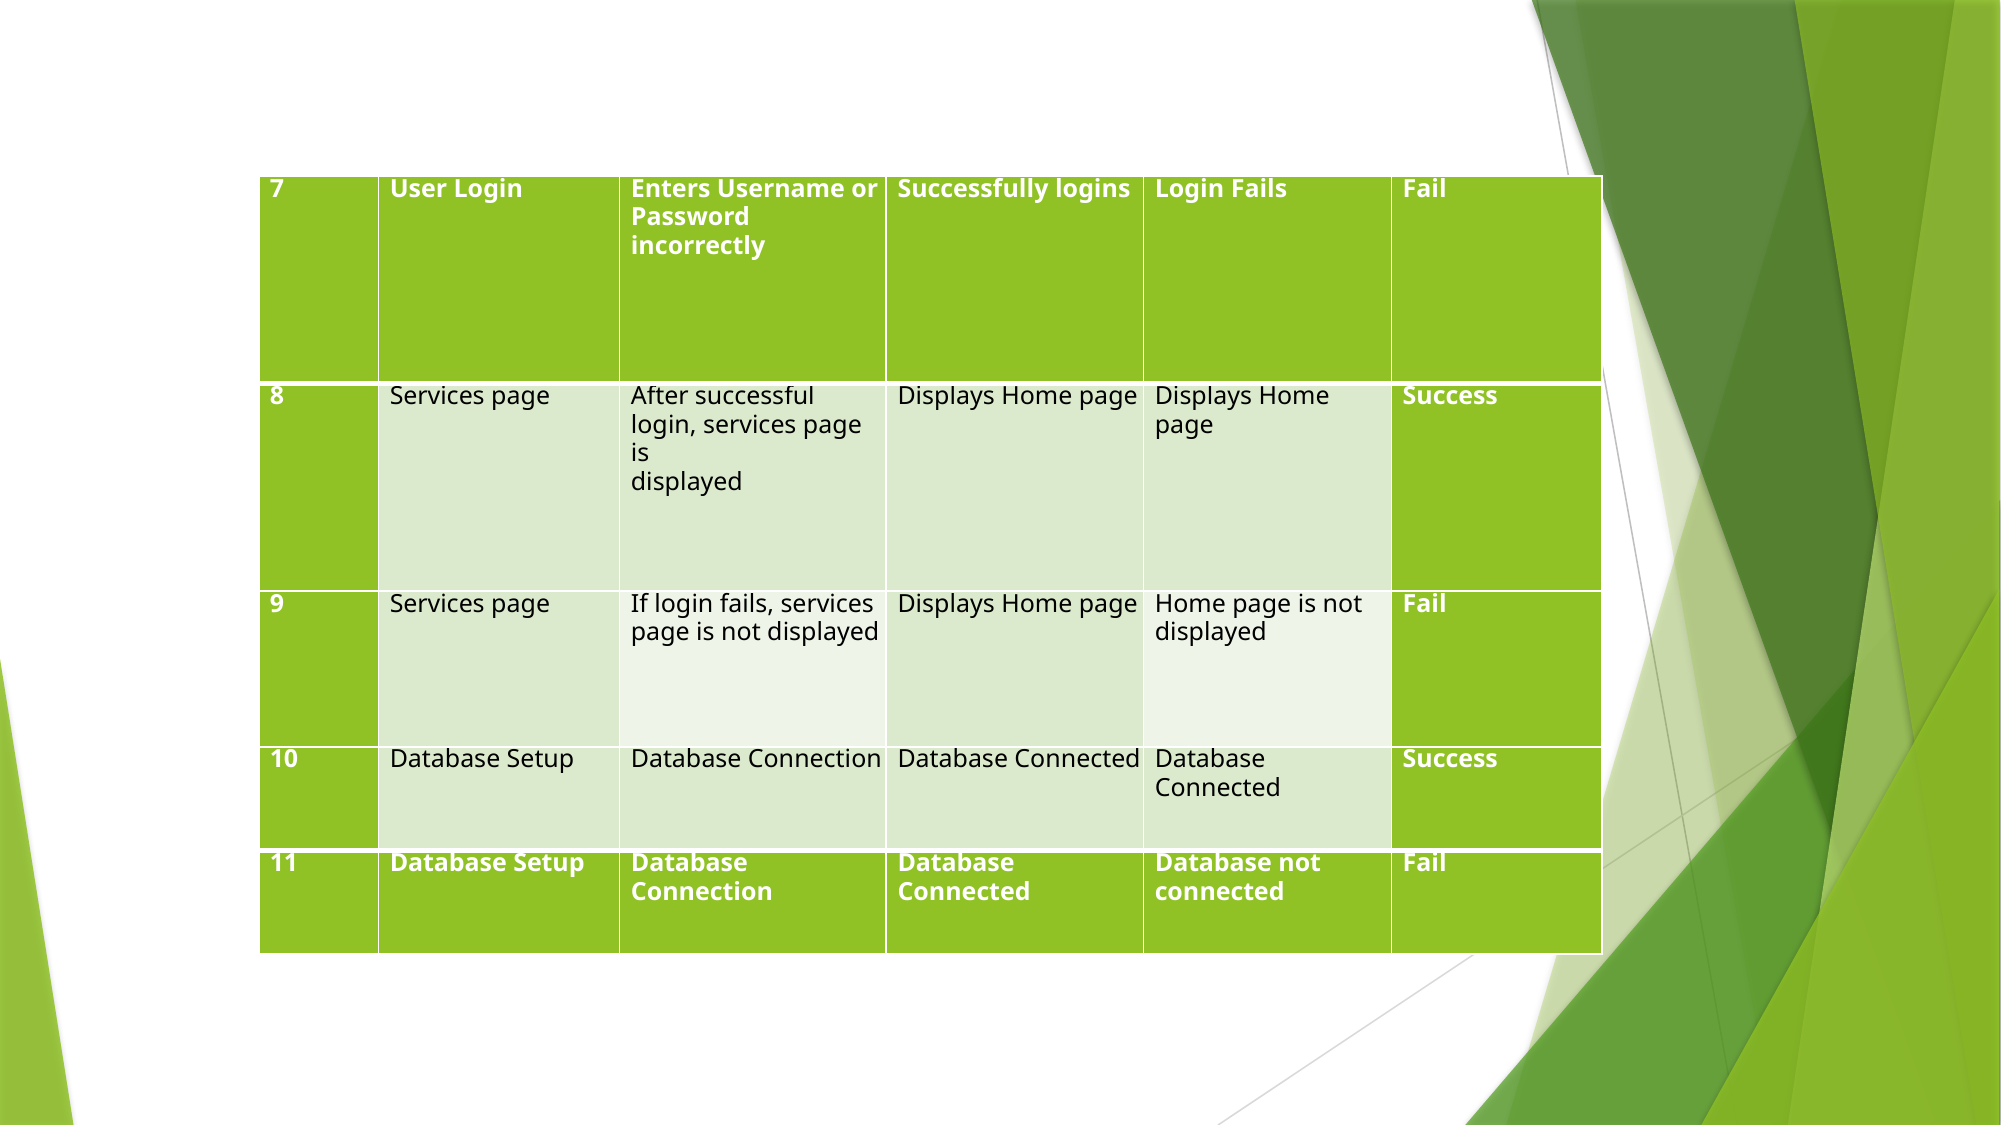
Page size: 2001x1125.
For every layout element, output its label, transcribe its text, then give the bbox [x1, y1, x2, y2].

table_cell Database Connected [887, 853, 1143, 953]
table_cell 11 [260, 853, 378, 953]
table_cell Fail [1392, 592, 1601, 746]
table_cell Services page [379, 386, 619, 590]
table_header Successfully logins [887, 177, 1143, 381]
table_cell 10 [260, 748, 378, 848]
table_cell Displays Home page [887, 592, 1143, 746]
table_header User Login [379, 177, 619, 381]
table_header 7 [260, 177, 378, 381]
table_cell Displays Home page [887, 386, 1143, 590]
table_cell Success [1392, 386, 1601, 590]
table_cell 9 [260, 592, 378, 746]
table_cell Database not connected [1144, 853, 1391, 953]
table_header Enters Username or Password incorrectly [620, 177, 885, 381]
table_cell After successful login, services page is displayed [620, 386, 885, 590]
table_cell Database Setup [379, 853, 619, 953]
table_cell If login fails, services page is not displayed [620, 592, 885, 746]
table_cell Services page [379, 592, 619, 746]
table_cell Database Connected [887, 748, 1143, 848]
table_cell Fail [1392, 853, 1601, 953]
table_cell Database Connection [620, 853, 885, 953]
table_header Fail [1392, 177, 1601, 381]
table_cell Database Connected [1144, 748, 1391, 848]
table_cell Home page is not displayed [1144, 592, 1391, 746]
table_cell Displays Home page [1144, 386, 1391, 590]
table_header Login Fails [1144, 177, 1391, 381]
table_cell Database Connection [620, 748, 885, 848]
table_cell Success [1392, 748, 1601, 848]
table_cell Database Setup [379, 748, 619, 848]
table_cell 8 [260, 386, 378, 590]
